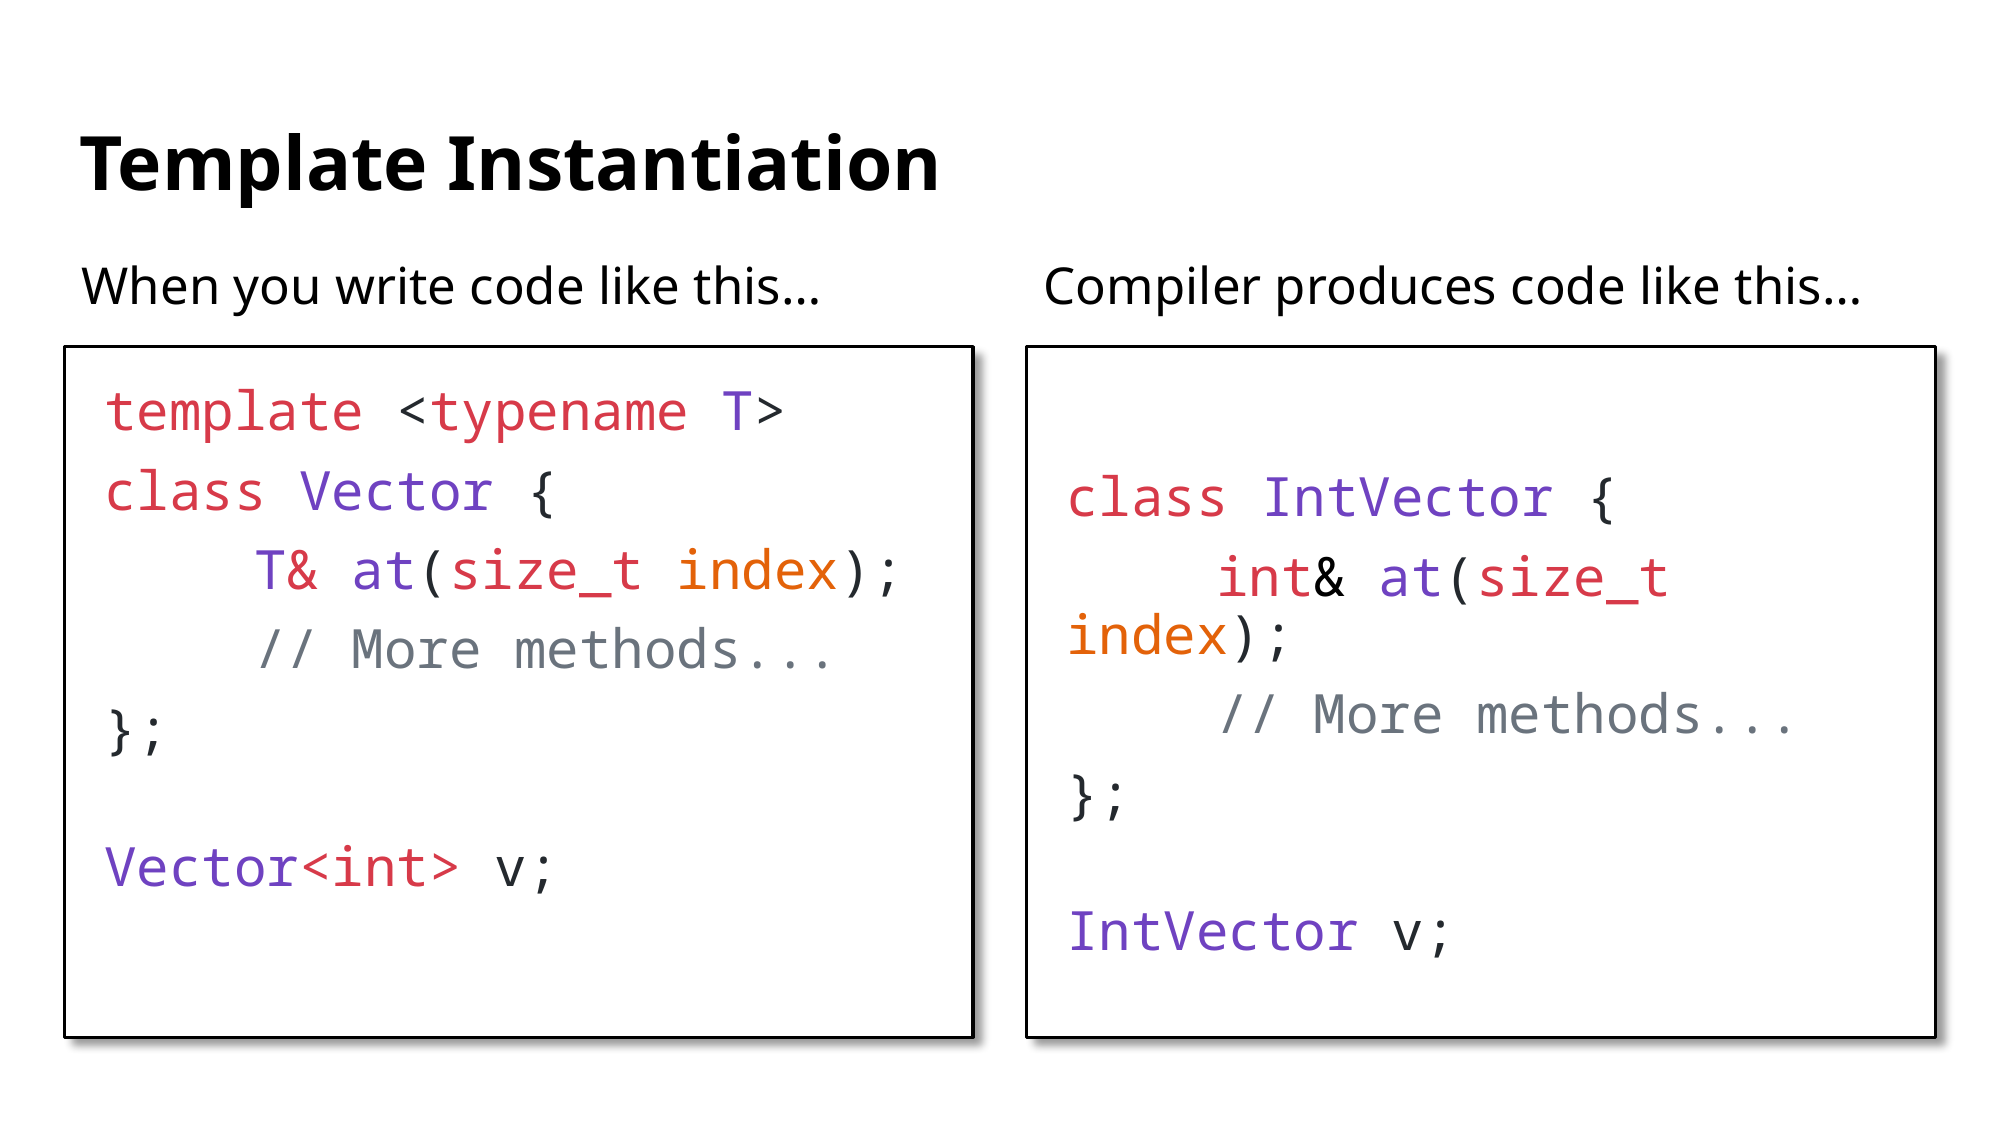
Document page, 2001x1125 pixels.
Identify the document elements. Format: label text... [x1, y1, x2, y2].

list Compiler produces code like this… [1026, 252, 1936, 324]
list class IntVector { int& at(size_t index); // More methods... }; IntVector v; [1025, 345, 1937, 1039]
list When you write code like this… [64, 252, 974, 324]
list template <typename T> class Vector { T& at(size_t index); // More methods... }; Vector<int> v; [63, 345, 975, 1039]
title Template Instantiation [64, 103, 1936, 230]
